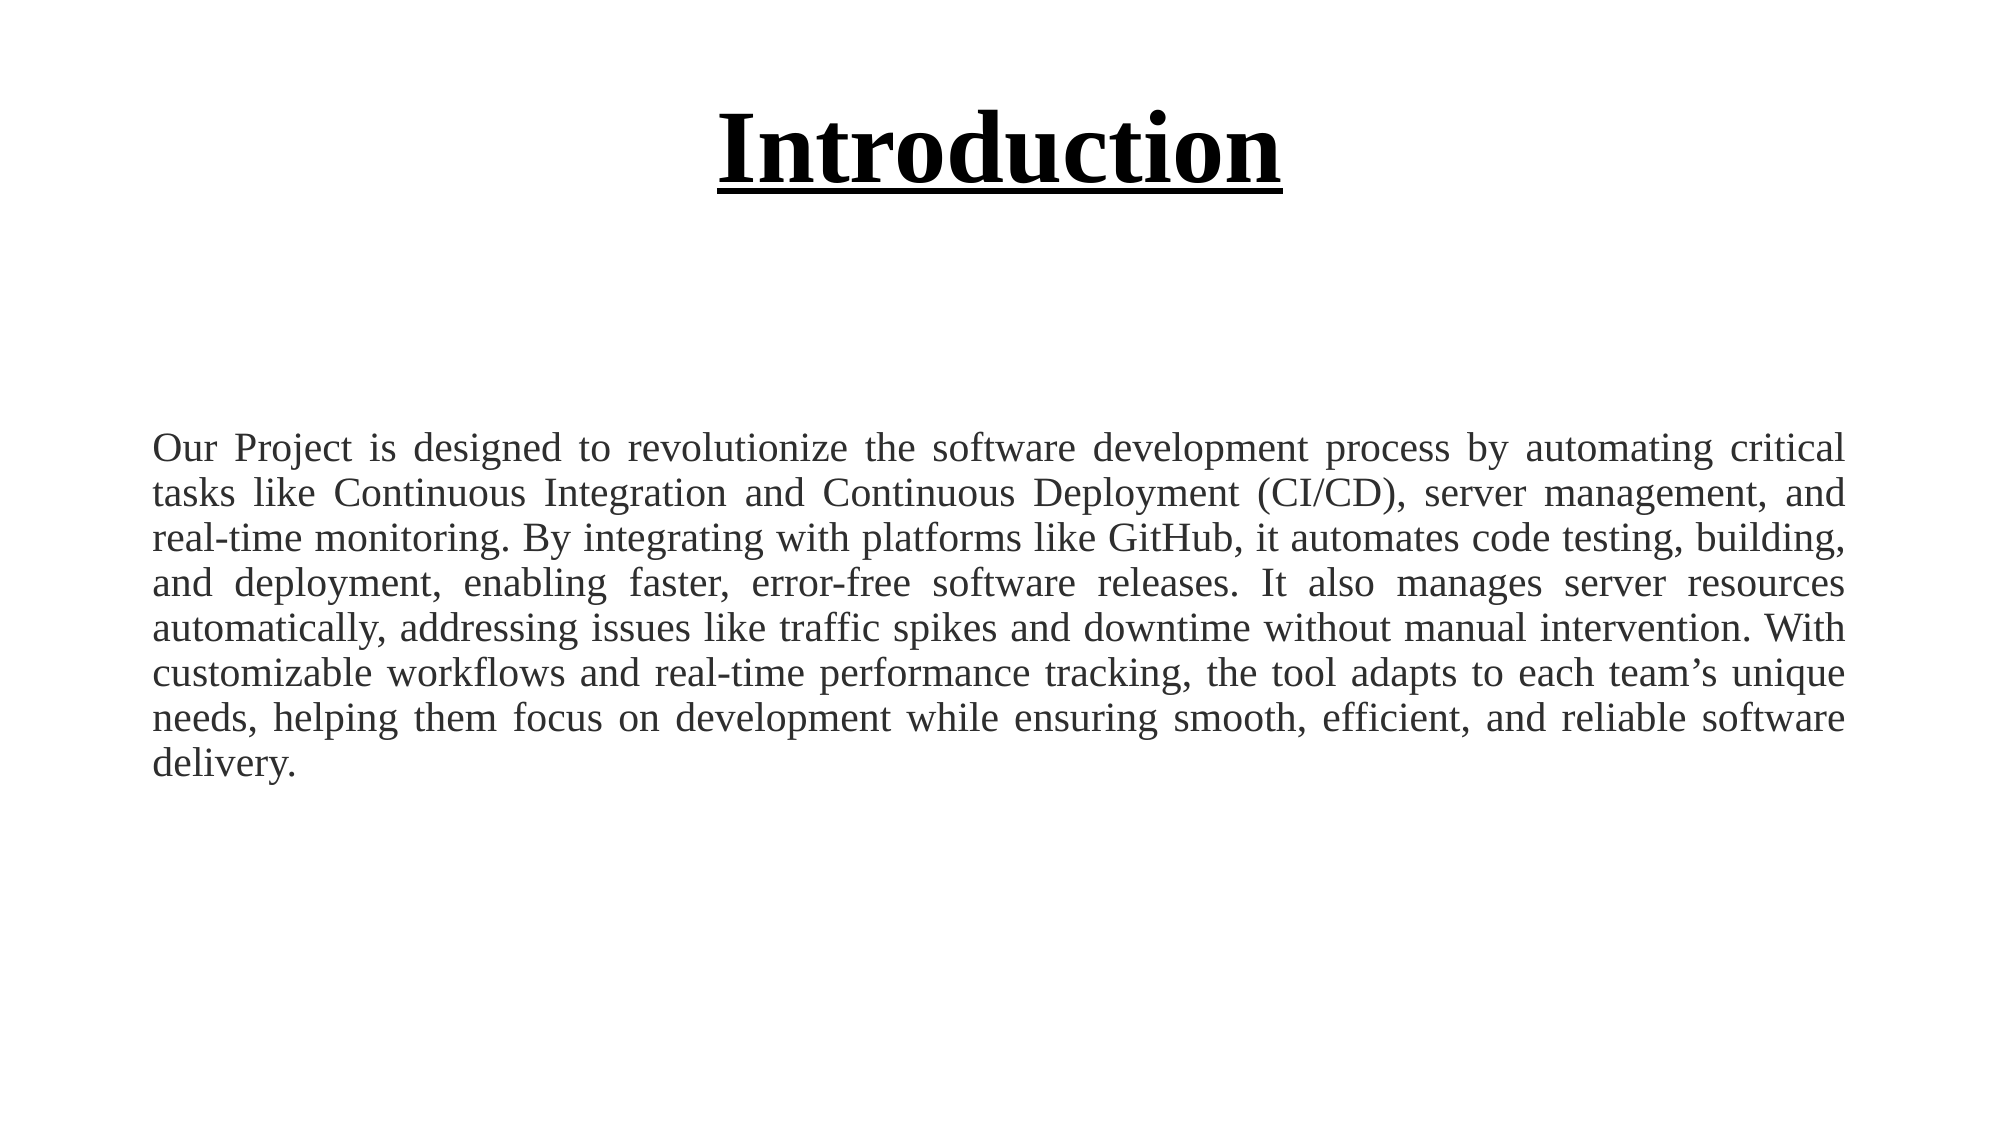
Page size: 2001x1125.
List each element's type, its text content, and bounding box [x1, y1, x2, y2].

text_box Introduction [137, 107, 1863, 325]
text_box Our Project is designed to revolutionize the software development process by automating critical tasks like Continuous Integration and Continuous Deployment (CI/CD), server management, and real-time monitoring. By integrating with platforms like GitHub, it automates code testing, building, and deployment, enabling faster, error-free software releases. It also manages server resources automatically, addressing issues like traffic spikes and downtime without manual intervention. With customizable workflows and real-time performance tracking, the tool adapts to each team’s unique needs, helping them focus on development while ensuring smooth, efficient, and reliable software delivery. [137, 417, 1863, 865]
